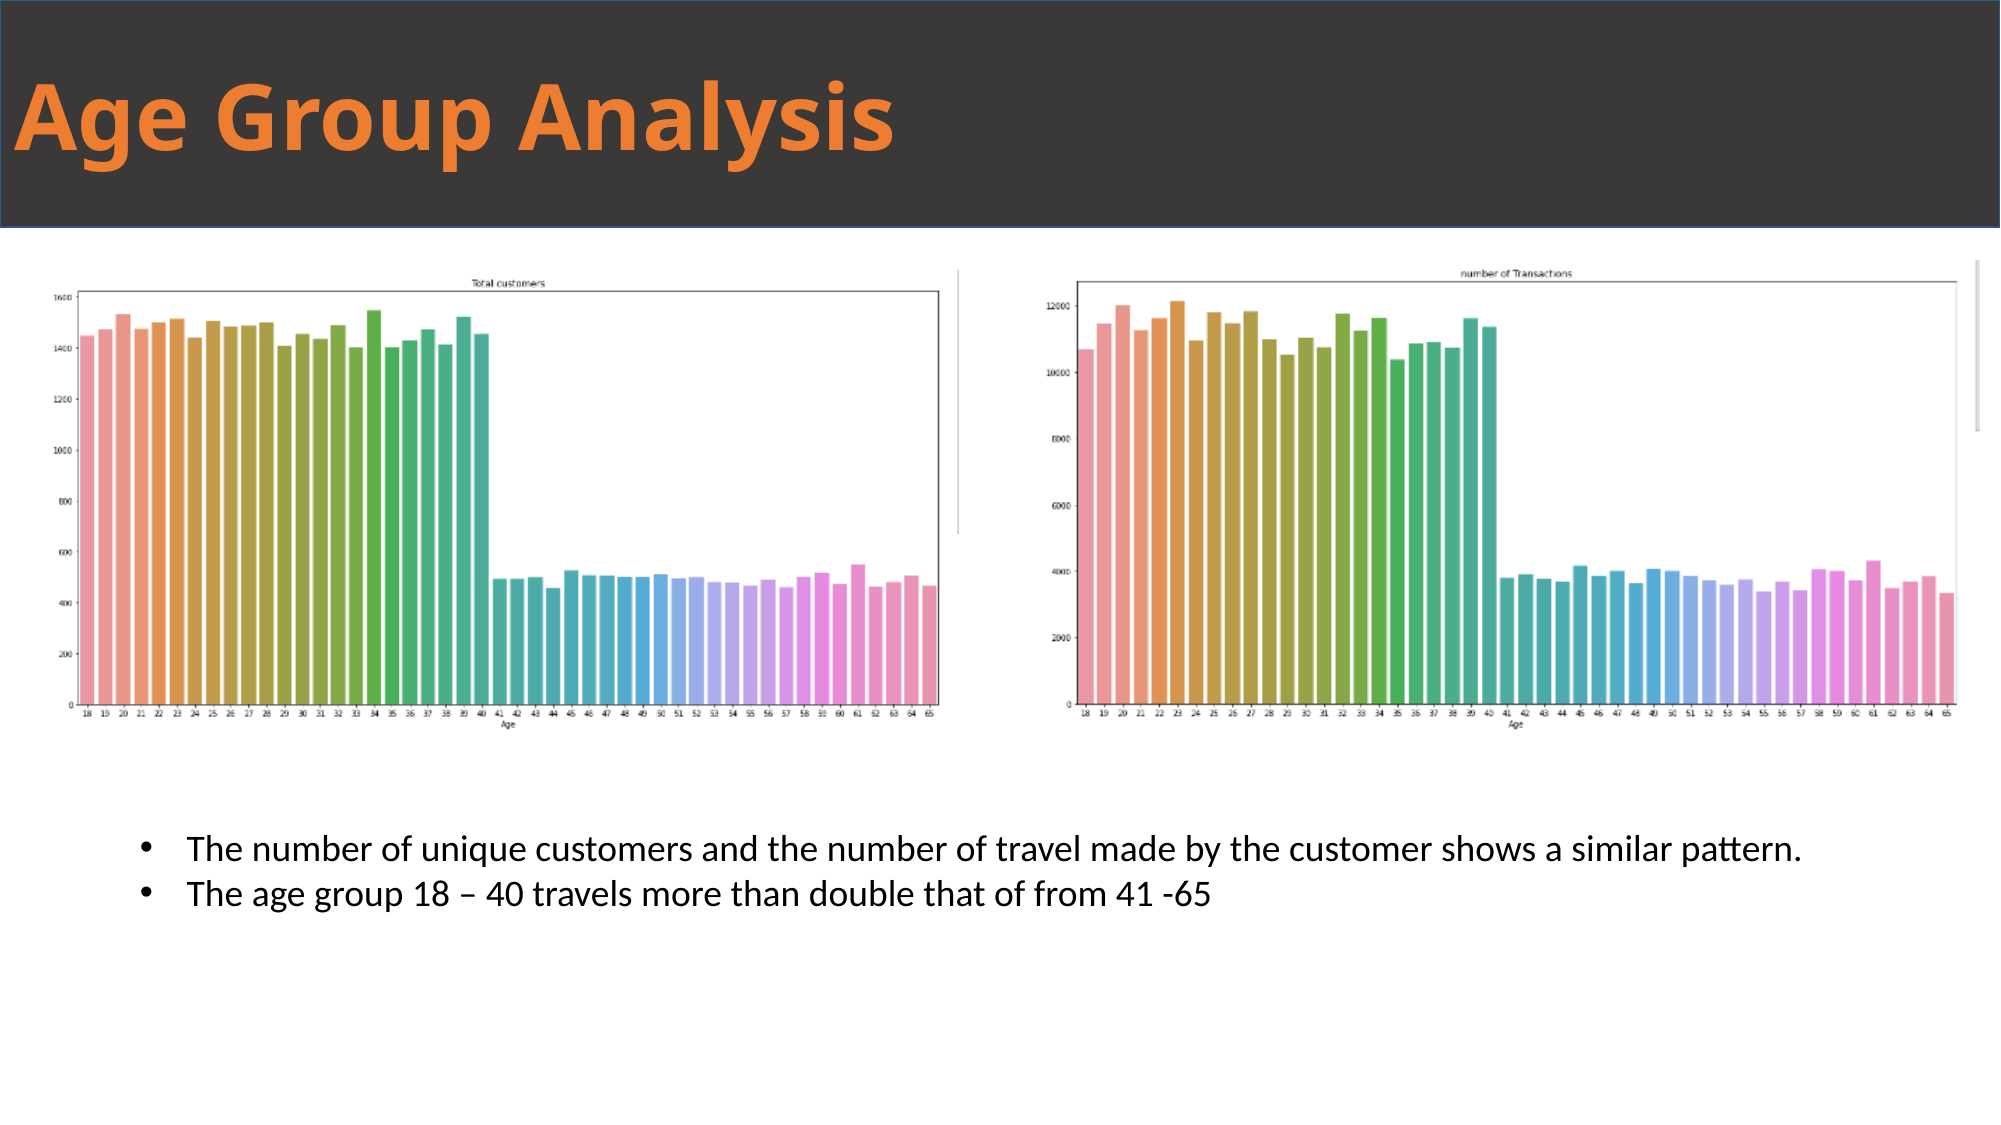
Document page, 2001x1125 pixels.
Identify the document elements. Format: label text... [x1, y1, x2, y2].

picture [50, 270, 959, 739]
text_box Age Group Analysis [0, 0, 2000, 228]
picture [1041, 260, 1980, 752]
text_box The number of unique customers and the number of travel made by the customer shows a similar pattern. The age group 18 – 40 travels more than double that of from 41 -65 [124, 816, 1882, 922]
